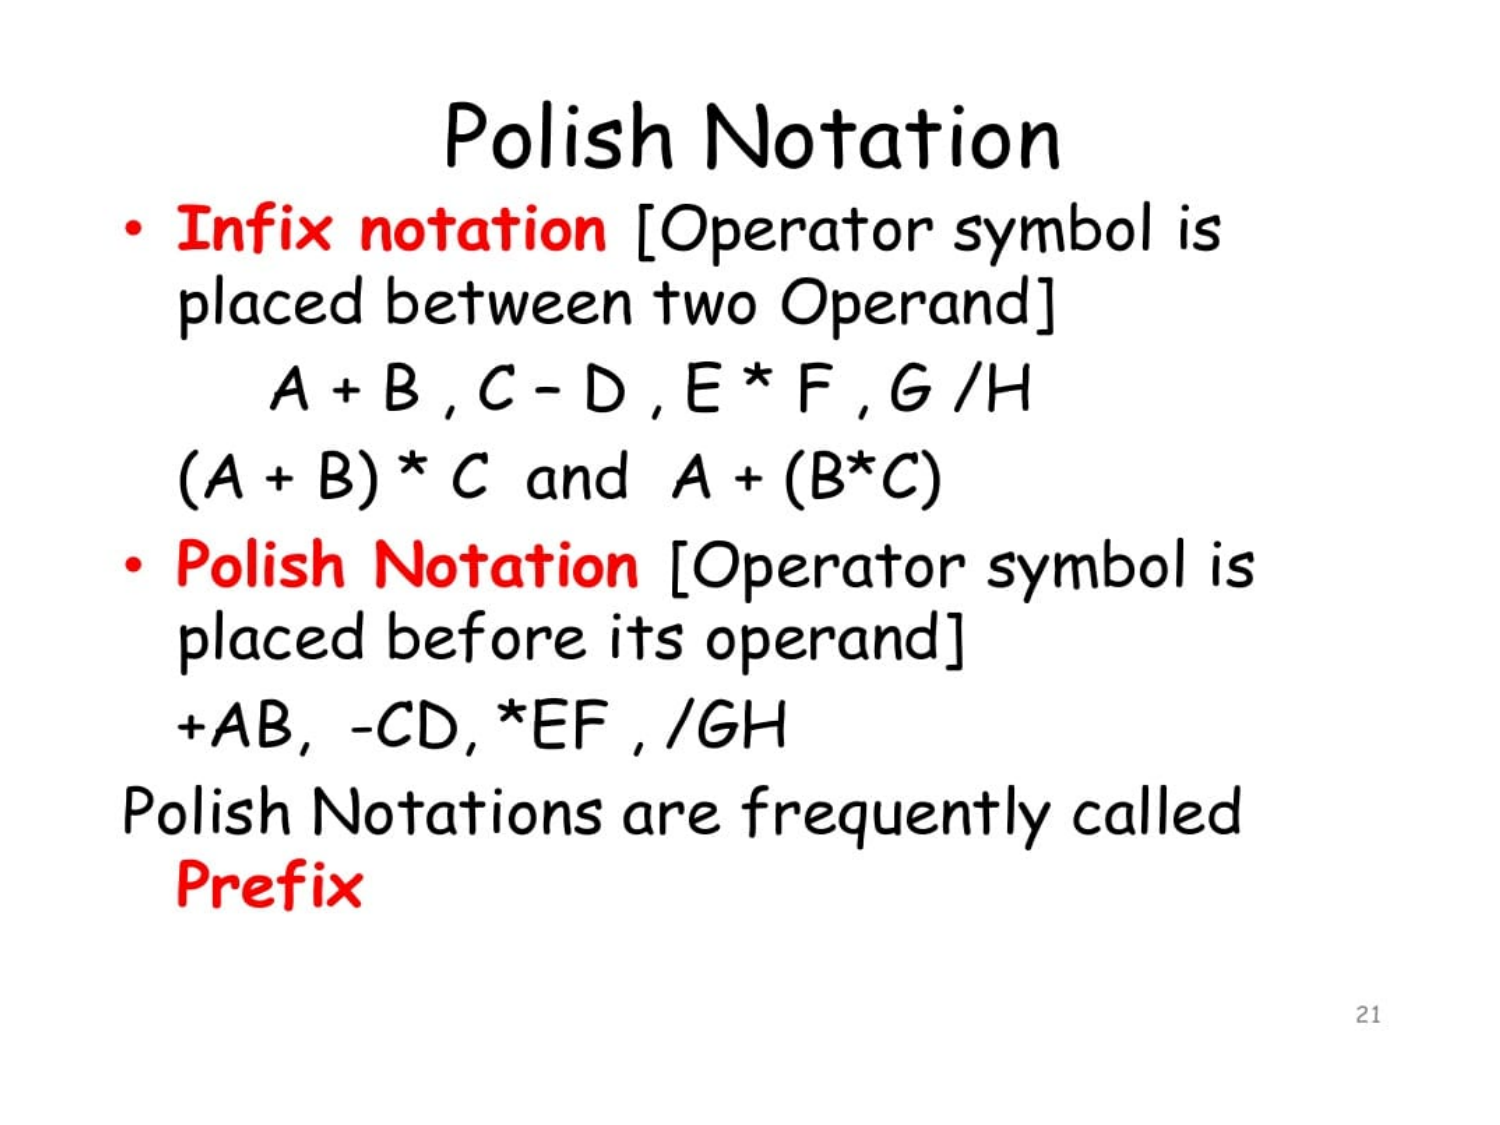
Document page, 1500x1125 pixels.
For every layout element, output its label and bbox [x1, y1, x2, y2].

picture [37, 37, 1467, 1063]
